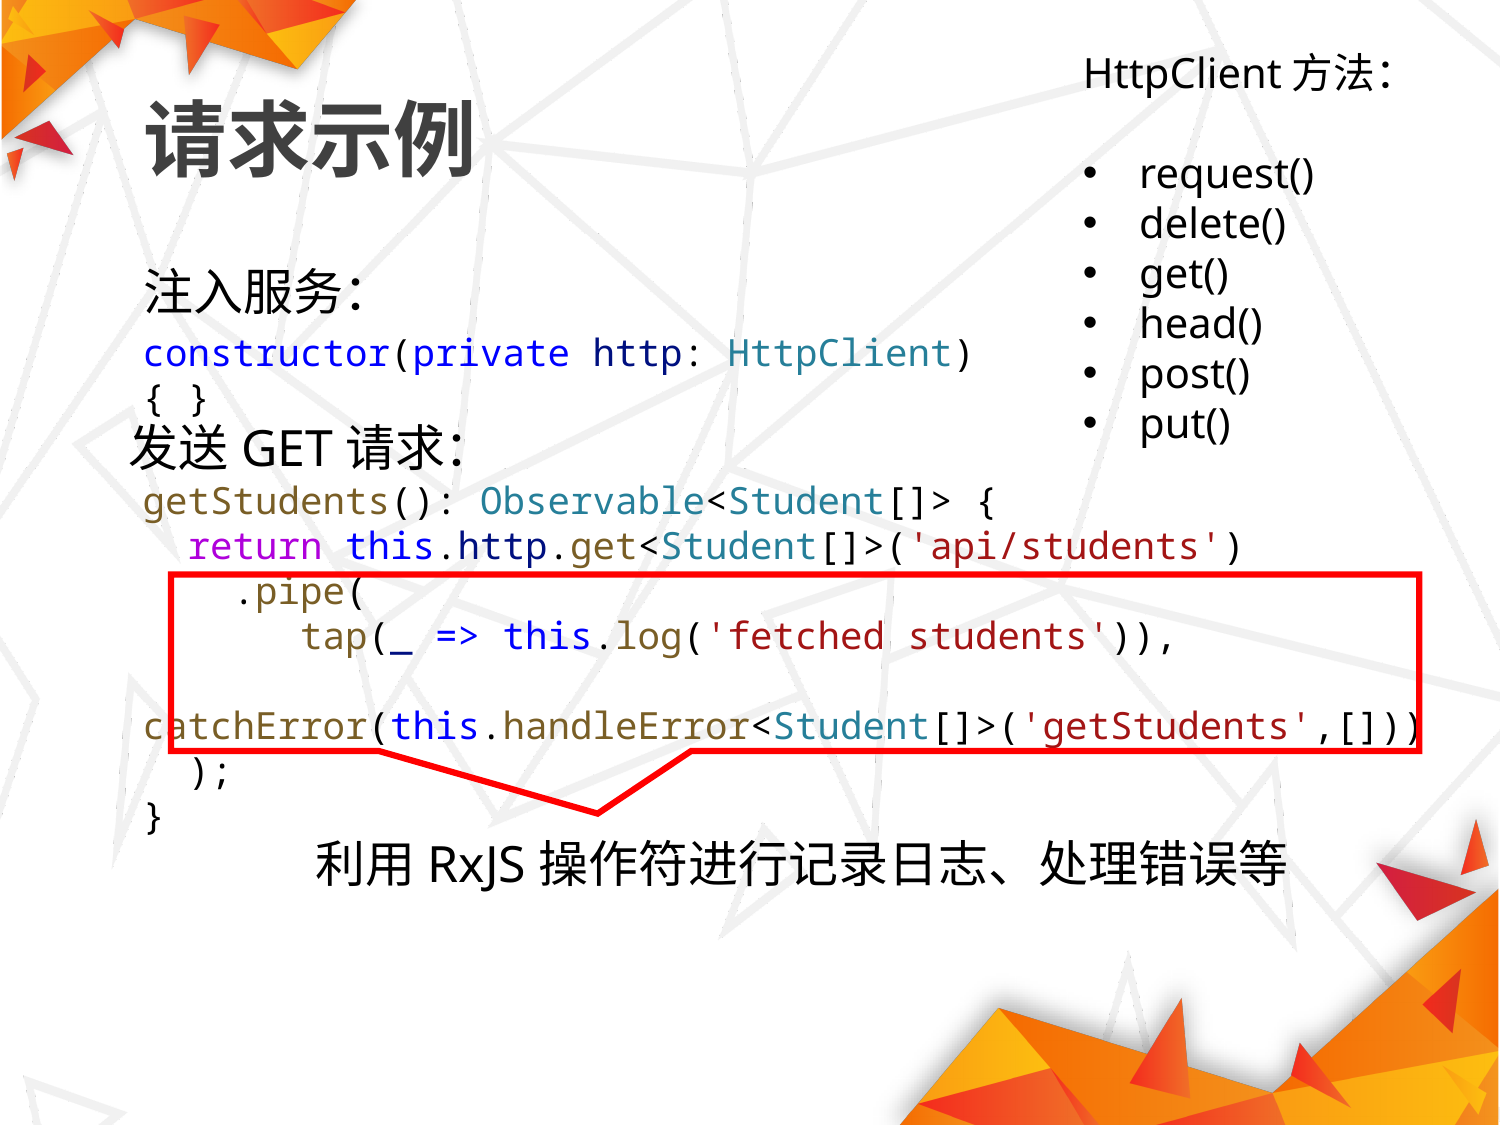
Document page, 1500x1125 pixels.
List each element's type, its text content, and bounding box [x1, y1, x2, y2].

text_box 发送GET请求： [114, 409, 510, 484]
text_box HttpClient方法： request() delete() get() head() post() put() [1068, 39, 1490, 455]
text_box 注入服务： [129, 253, 409, 328]
text_box [169, 573, 1421, 815]
text_box constructor(private http: HttpClient) { } [127, 321, 1024, 426]
text_box 利用RxJS操作符进行记录日志、处理错误等 [301, 825, 859, 900]
text_box getStudents(): Observable<Student[]> { return this.http.get<Student[]>('api/students') .pipe( tap(_ => this.log('fetched students')), catchError(this.handleError<Student[]>('getStudents',[])) ); } [127, 469, 1499, 845]
text_box 请求示例 [380, 79, 492, 195]
picture [0, 0, 1500, 1125]
